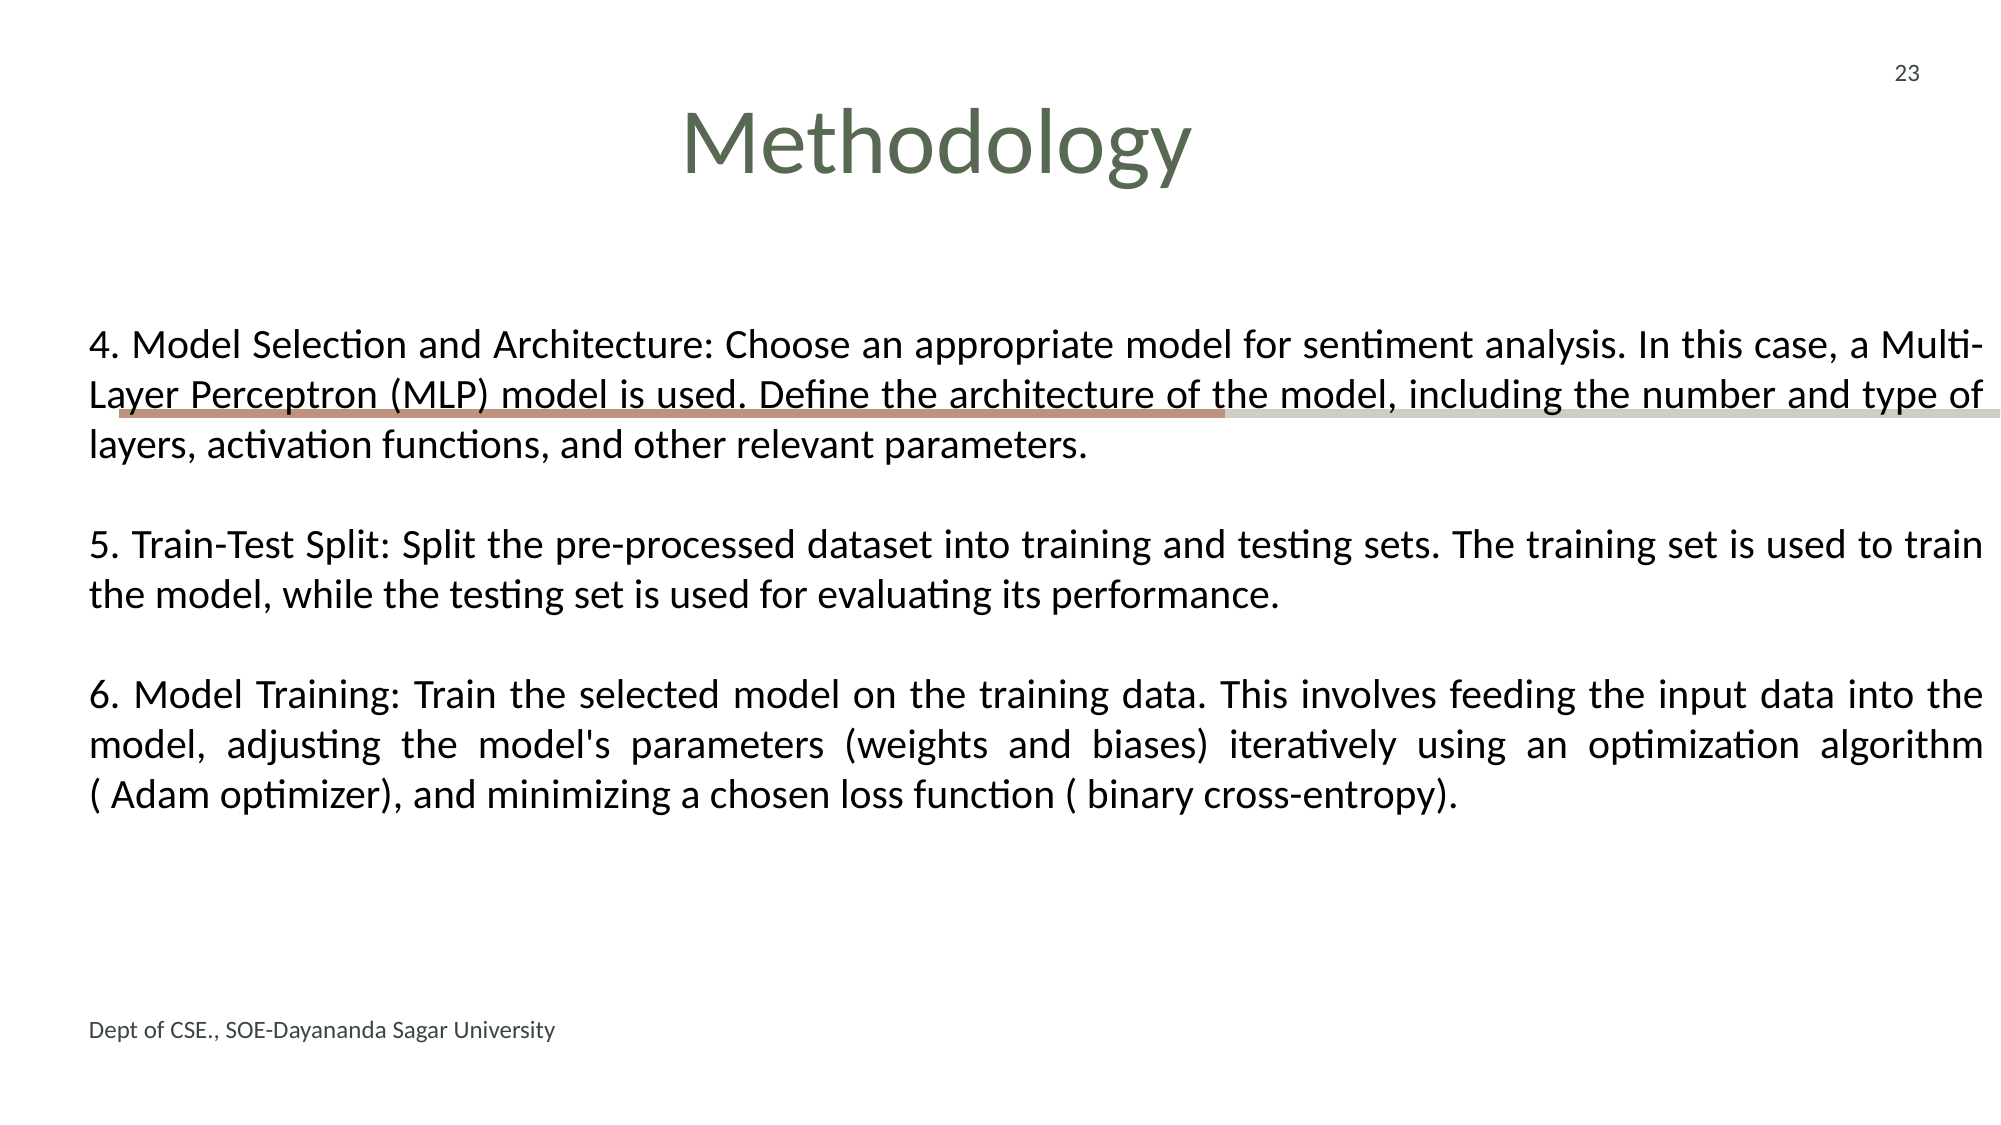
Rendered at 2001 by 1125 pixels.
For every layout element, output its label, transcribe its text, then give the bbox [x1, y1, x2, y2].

title Methodology [74, 94, 1799, 189]
slide_number 23 [1660, 49, 1935, 95]
footer Dept of CSE., SOE-Dayananda Sagar University [74, 991, 1493, 1051]
text_box 4. Model Selection and Architecture: Choose an appropriate model for sentiment analysis. In this case, a Multi-Layer Perceptron (MLP) model is used. Define the architecture of the model, including the number and type of layers, activation functions, and other relevant parameters. 5. Train-Test Split: Split the pre-processed dataset into training and testing sets. The training set is used to train the model, while the testing set is used for evaluating its performance. 6. Model Training: Train the selected model on the training data. This involves feeding the input data into the model, adjusting the model's parameters (weights and biases) iteratively using an optimization algorithm ( Adam optimizer), and minimizing a chosen loss function ( binary cross-entropy). [73, 309, 2000, 925]
